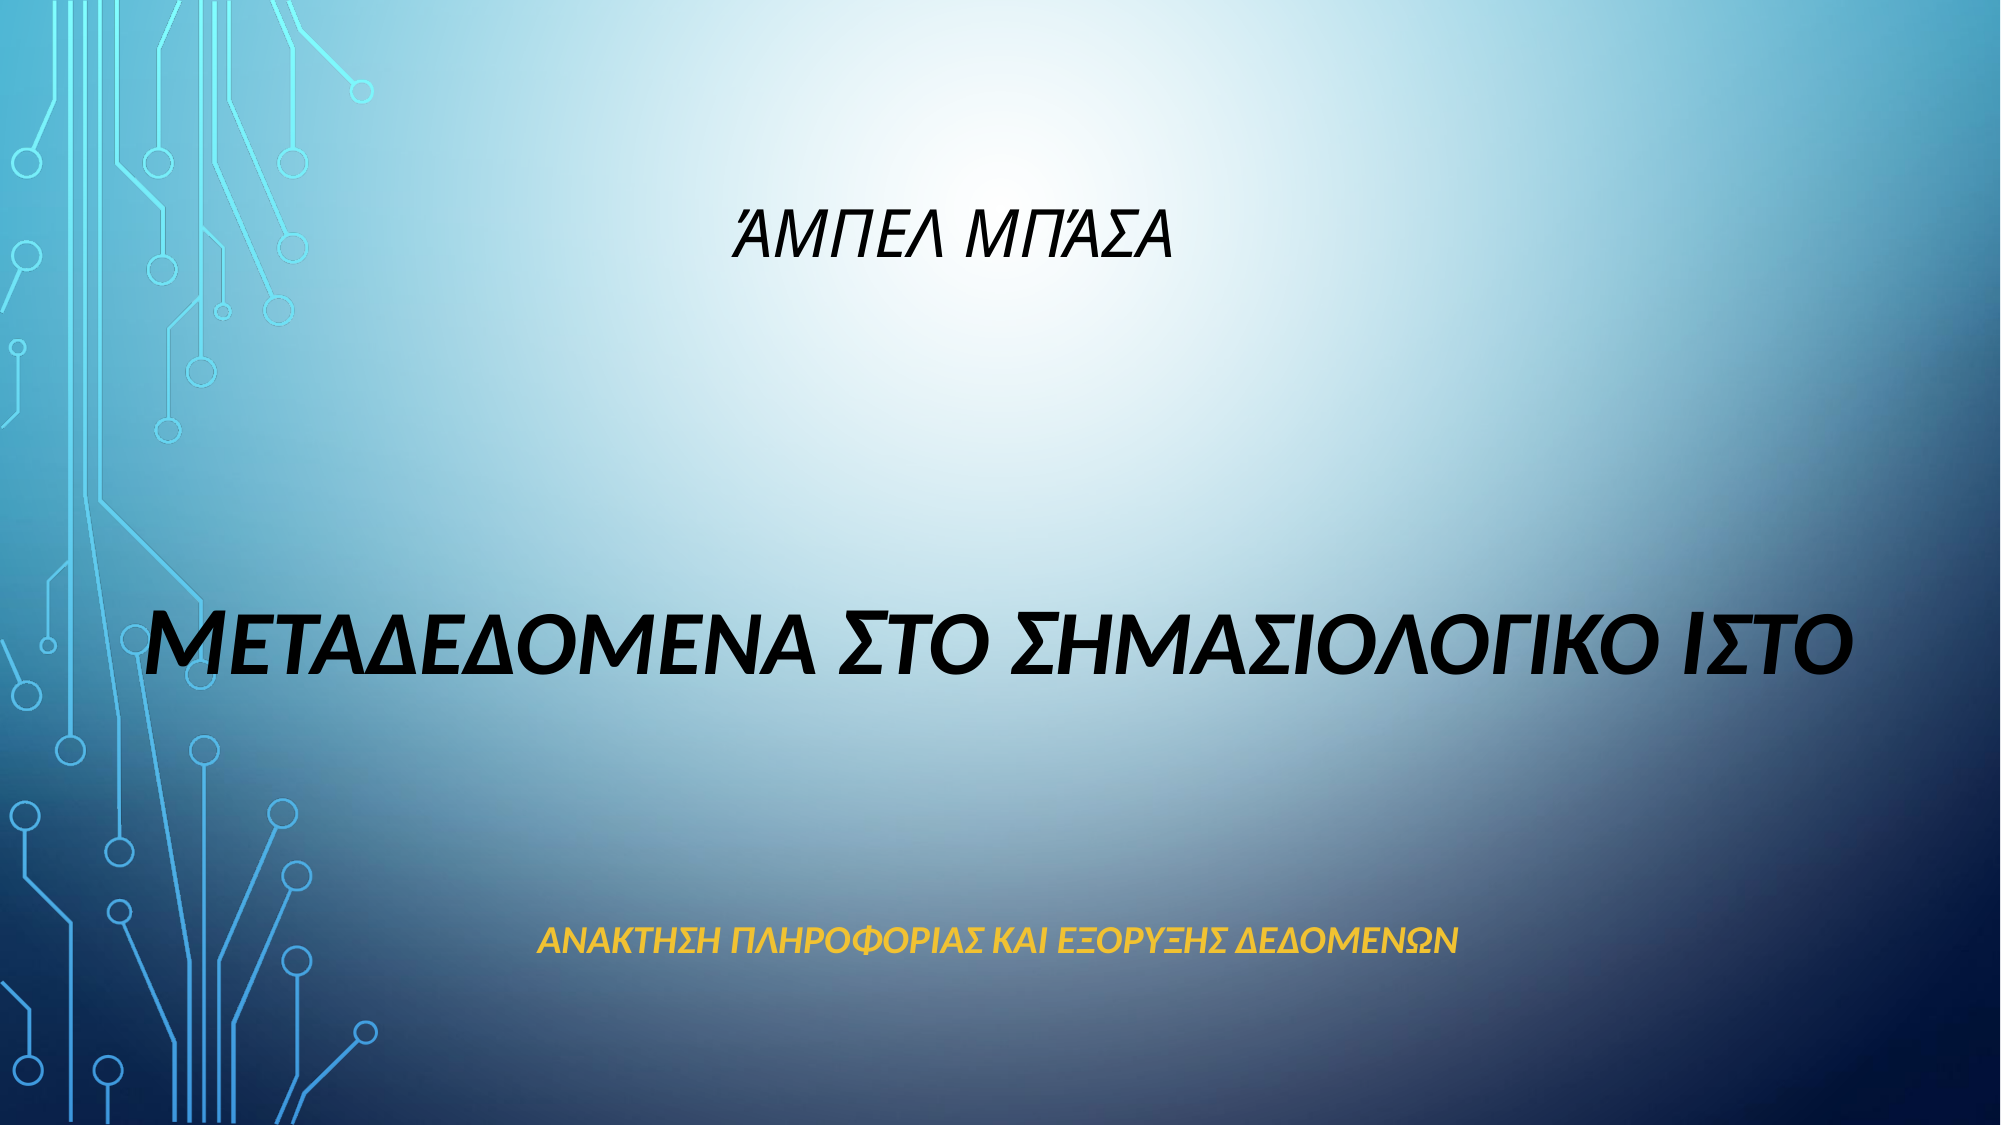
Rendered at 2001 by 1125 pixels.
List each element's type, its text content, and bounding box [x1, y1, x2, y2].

picture [0, 0, 2001, 1125]
subtitle ΆΜΠΕΛ ΜΠΆΣΑ [720, 167, 1280, 309]
title ΜΕΤΑΔΕΔΟΜΈΝΑ ΣΤΟ ΣΗΜΑΣΙΟΛΟΓΙΚΌ ΙΣΤΌ ΑΝΆΚΤΗΣΗ ΠΛΗΡΟΦΟΡΊΑΣ ΚΑΙ ΕΞΌΡΥΞΗΣ ΔΕΔΟΜΈΝΩΝ [27, 349, 1970, 1059]
